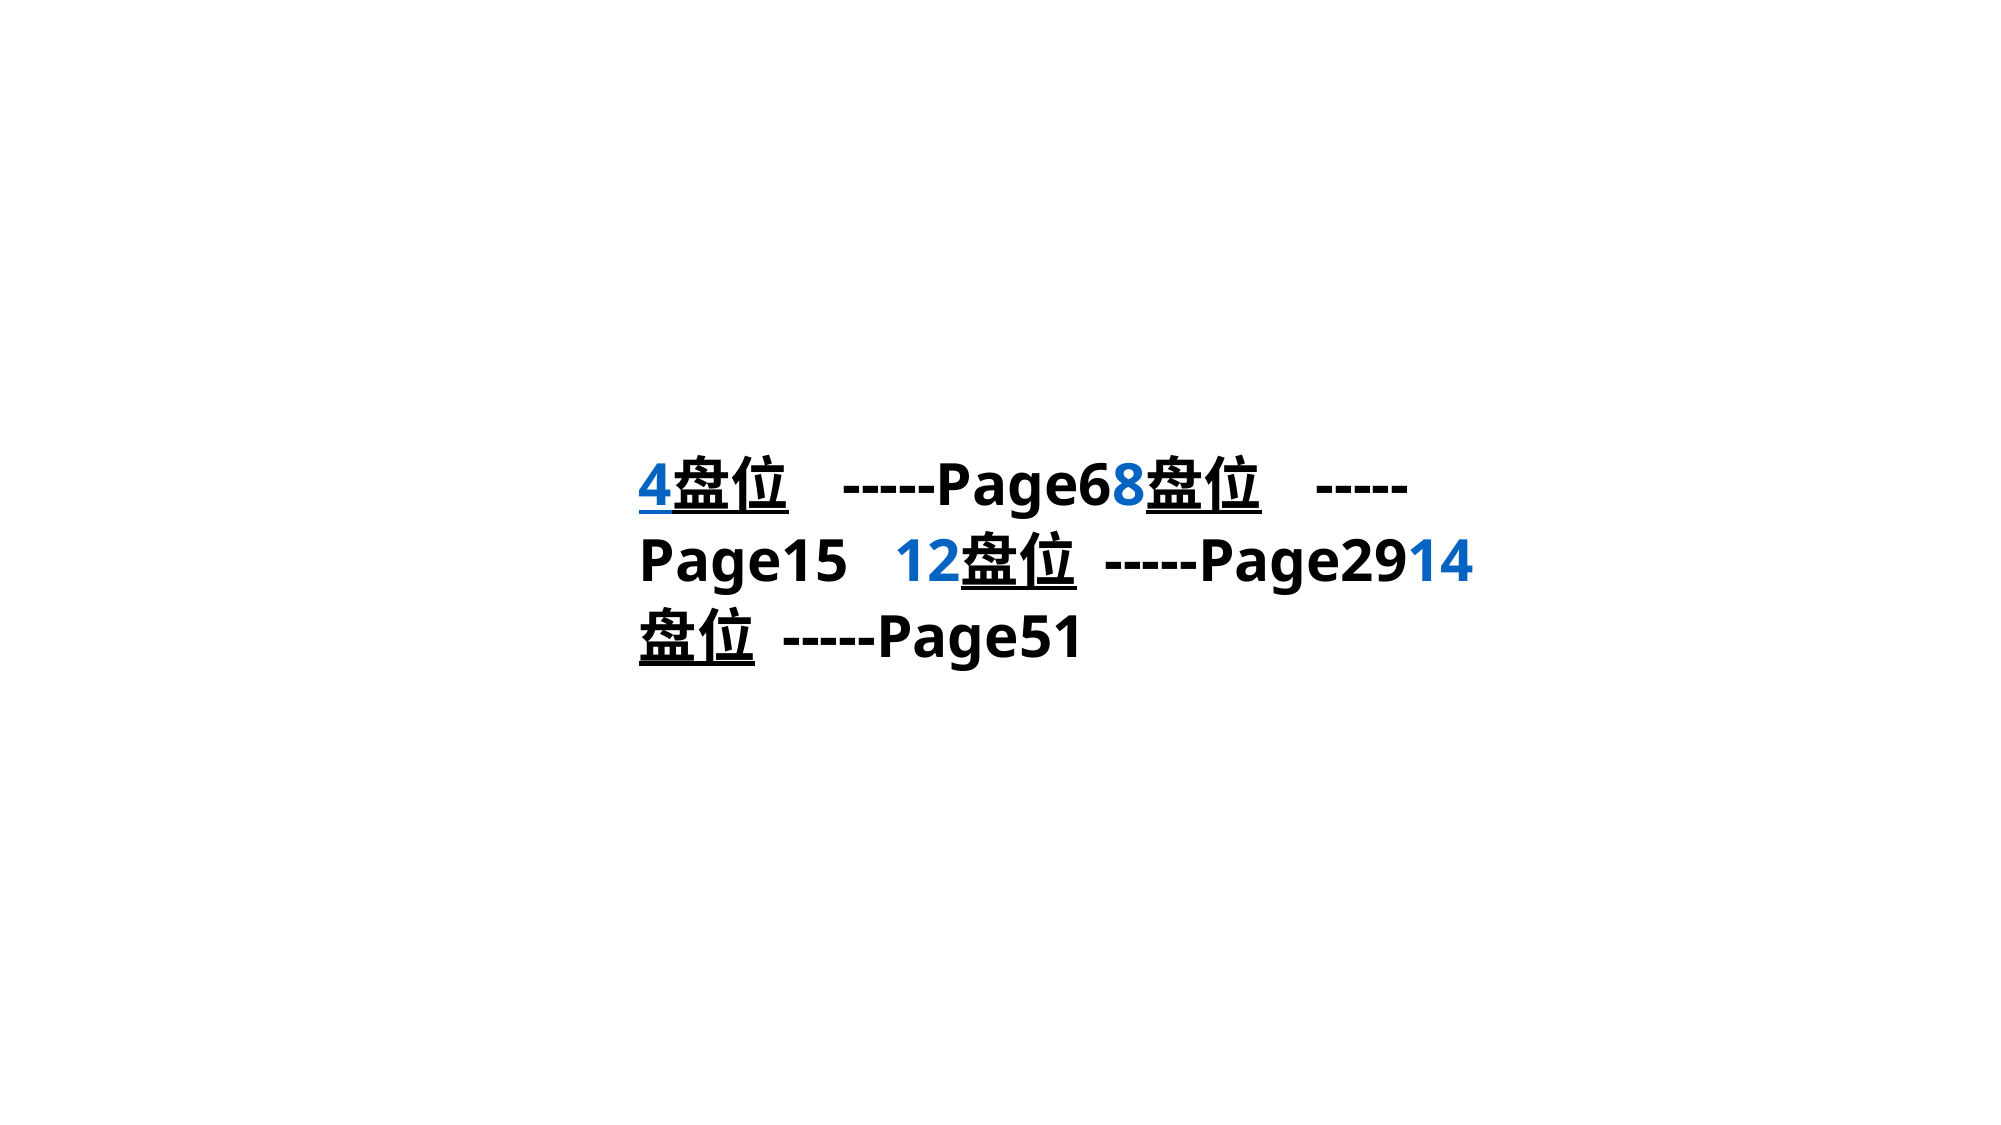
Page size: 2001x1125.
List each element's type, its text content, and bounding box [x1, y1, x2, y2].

title 4盘位 -----Page6 8盘位 -----Page15 12盘位 -----Page29 14盘位 -----Page51 [623, 162, 1509, 960]
